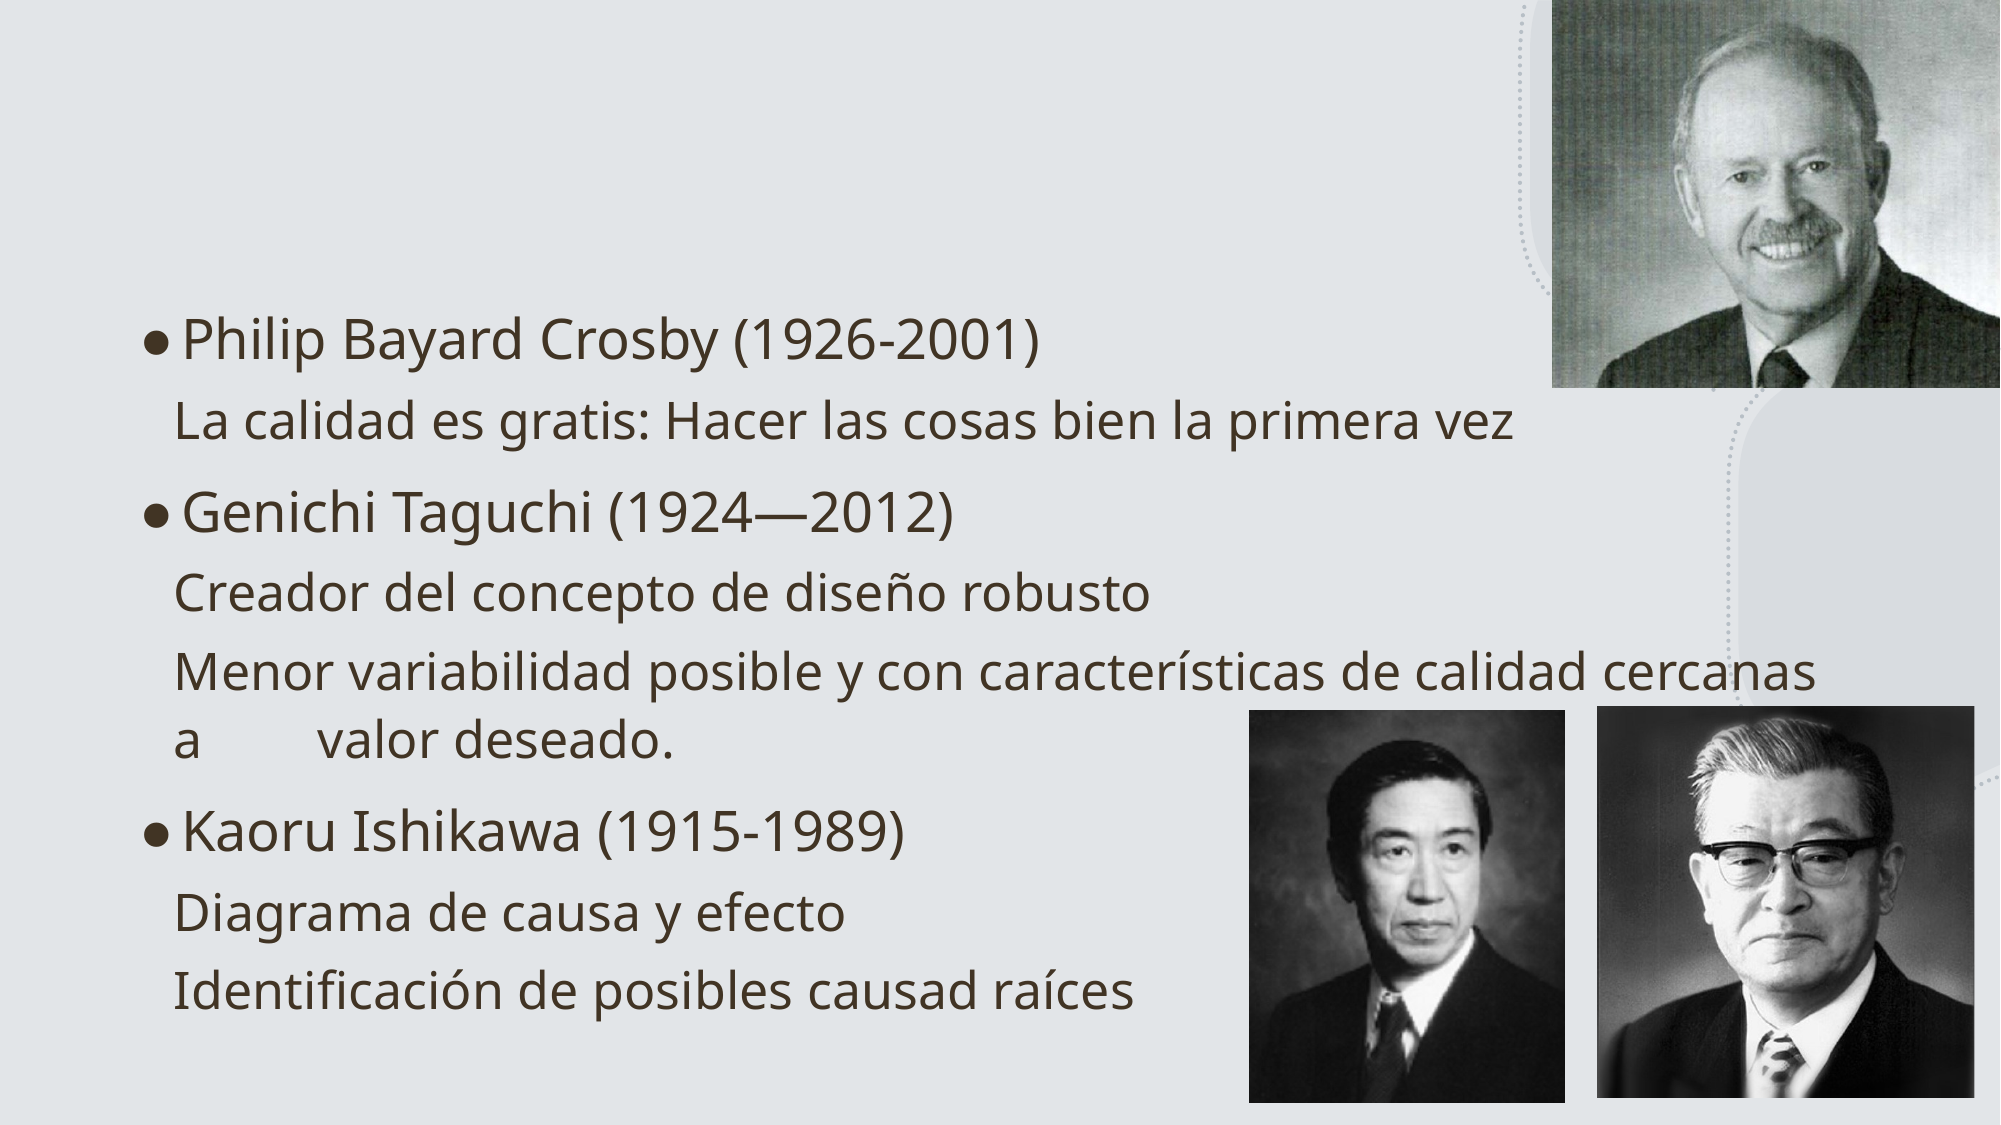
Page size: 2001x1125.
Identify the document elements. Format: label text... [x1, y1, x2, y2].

picture [1249, 710, 1565, 1103]
list Philip Bayard Crosby (1926-2001) La calidad es gratis: Hacer las cosas bien la primera vez Genichi Taguchi (1924—2012) Creador del concepto de diseño robusto Menor variabilidad posible y con características de calidad cercanas a valor deseado. Kaoru Ishikawa (1915-1989) Diagrama de causa y efecto Identificación de posibles causad raíces [115, 289, 1861, 1032]
picture [1597, 705, 1975, 1098]
picture [1552, 0, 2000, 388]
